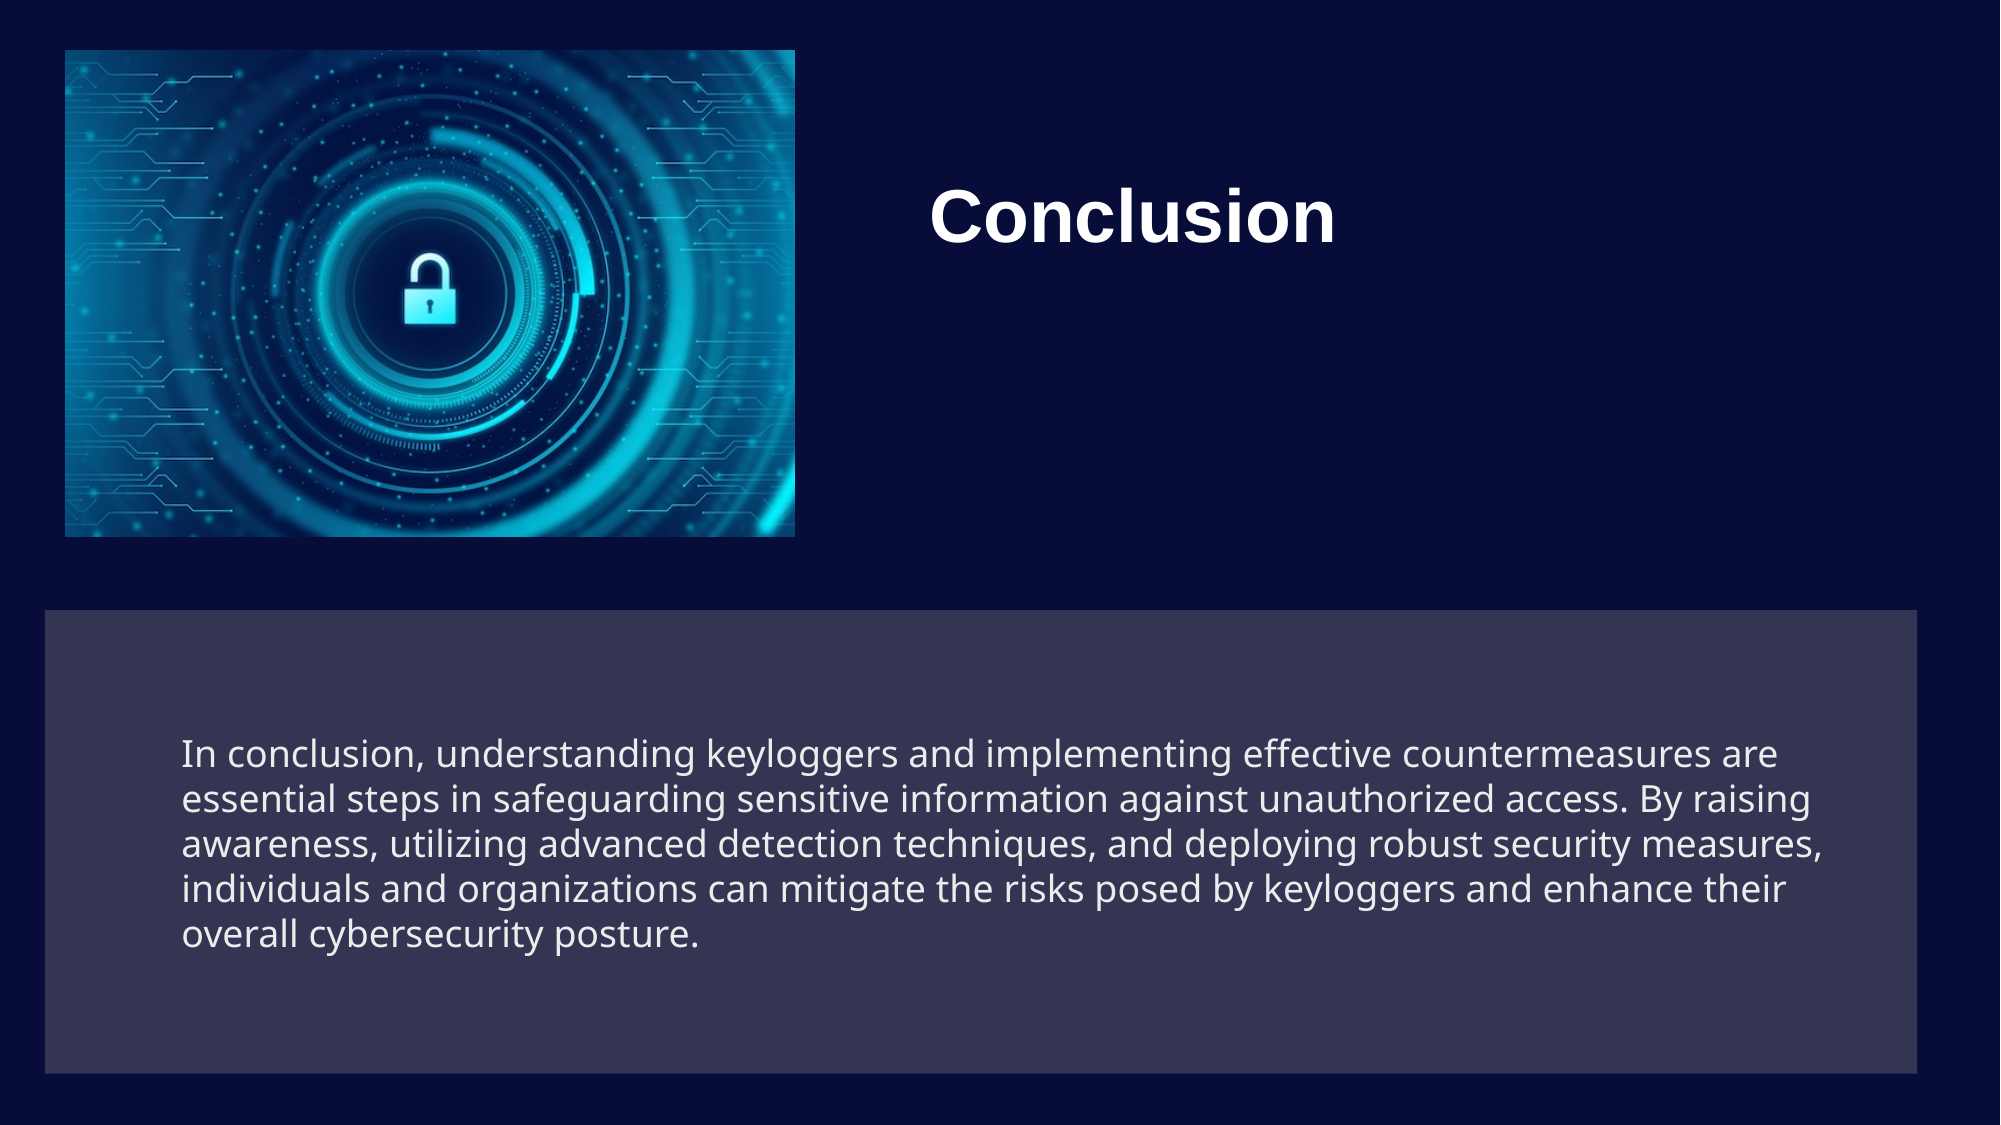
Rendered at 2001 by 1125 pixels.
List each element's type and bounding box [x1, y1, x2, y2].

text_box [44, 50, 1918, 1074]
